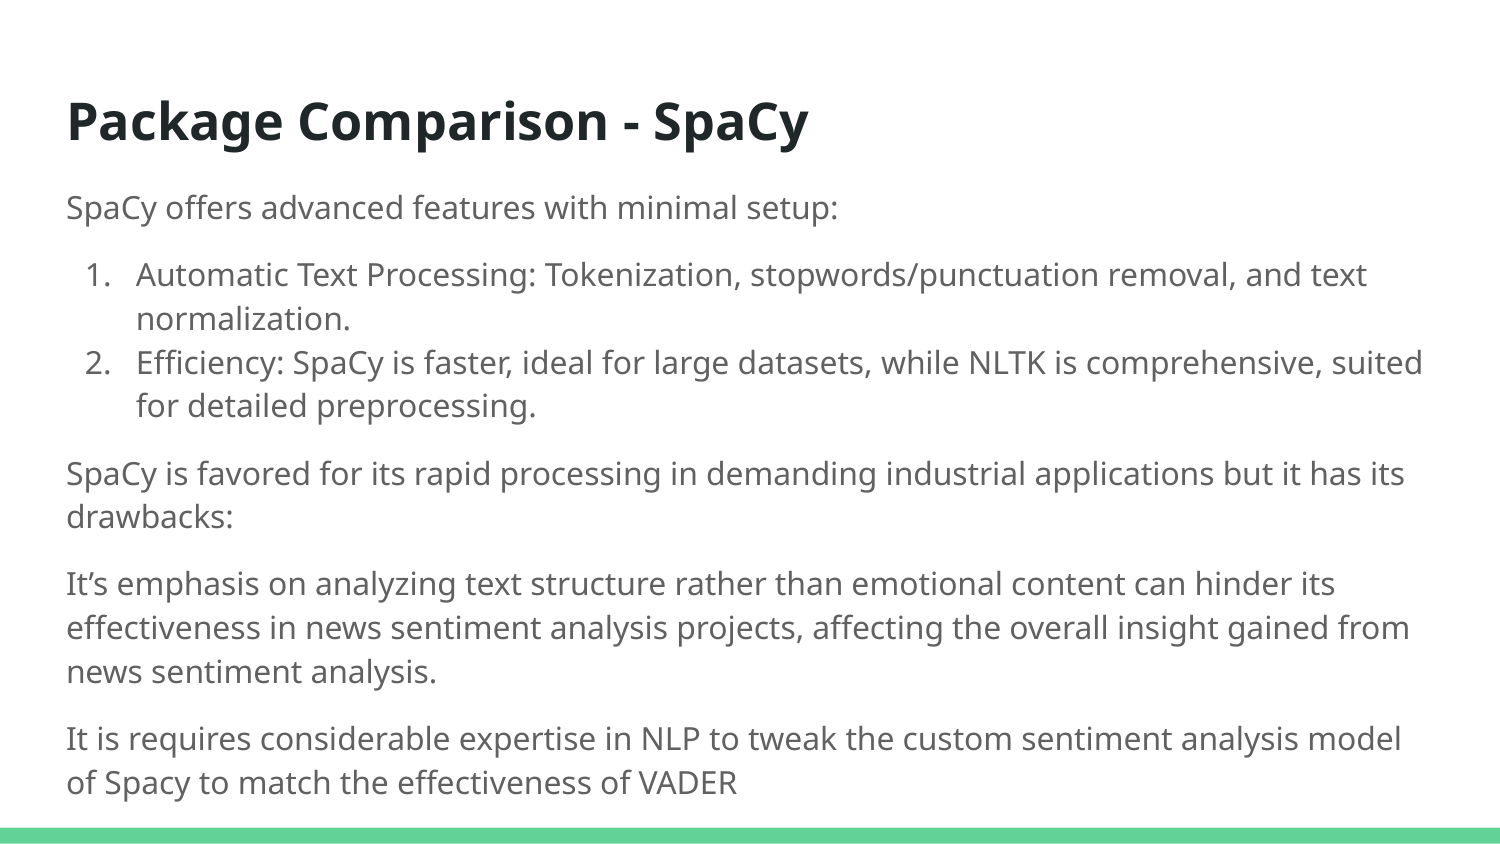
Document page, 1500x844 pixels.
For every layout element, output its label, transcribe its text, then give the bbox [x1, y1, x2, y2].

title Package Comparison - SpaCy [51, 72, 1449, 166]
list SpaCy offers advanced features with minimal setup: Automatic Text Processing: Tokenization, stopwords/punctuation removal, and text normalization. Efficiency: SpaCy is faster, ideal for large datasets, while NLTK is comprehensive, suited for detailed preprocessing. SpaCy is favored for its rapid processing in demanding industrial applications but it has its drawbacks: It’s emphasis on analyzing text structure rather than emotional content can hinder its effectiveness in news sentiment analysis projects, affecting the overall insight gained from news sentiment analysis. It is requires considerable expertise in NLP to tweak the custom sentiment analysis model of Spacy to match the effectiveness of VADER [51, 166, 1449, 819]
